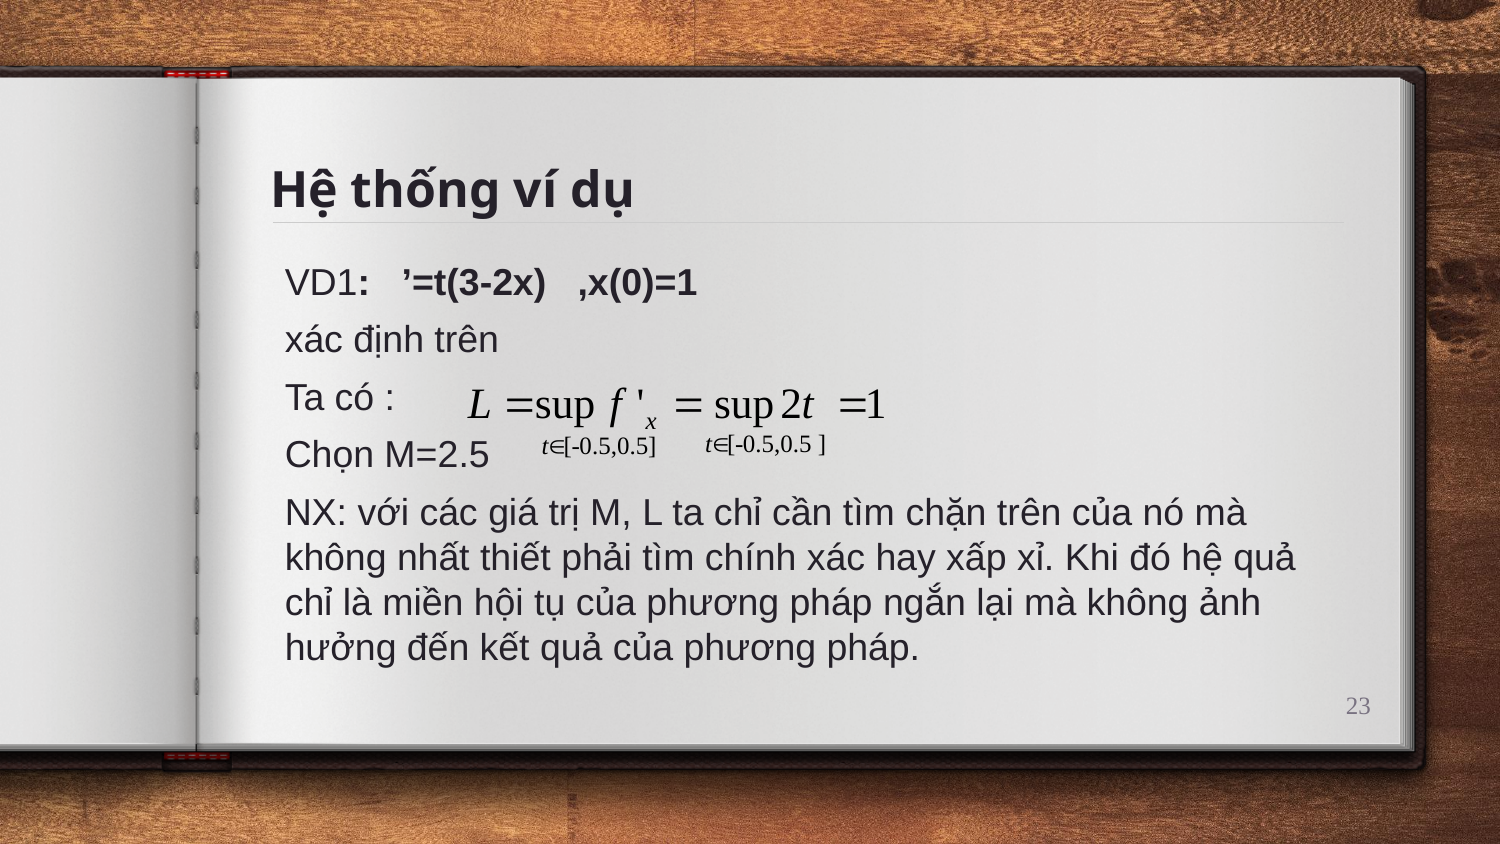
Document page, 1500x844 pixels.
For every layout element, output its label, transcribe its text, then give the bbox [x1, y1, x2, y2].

picture [0, 0, 1500, 844]
slide_number 23 [1295, 672, 1386, 737]
title Hệ thống ví dụ [255, 117, 1341, 233]
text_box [459, 374, 891, 470]
